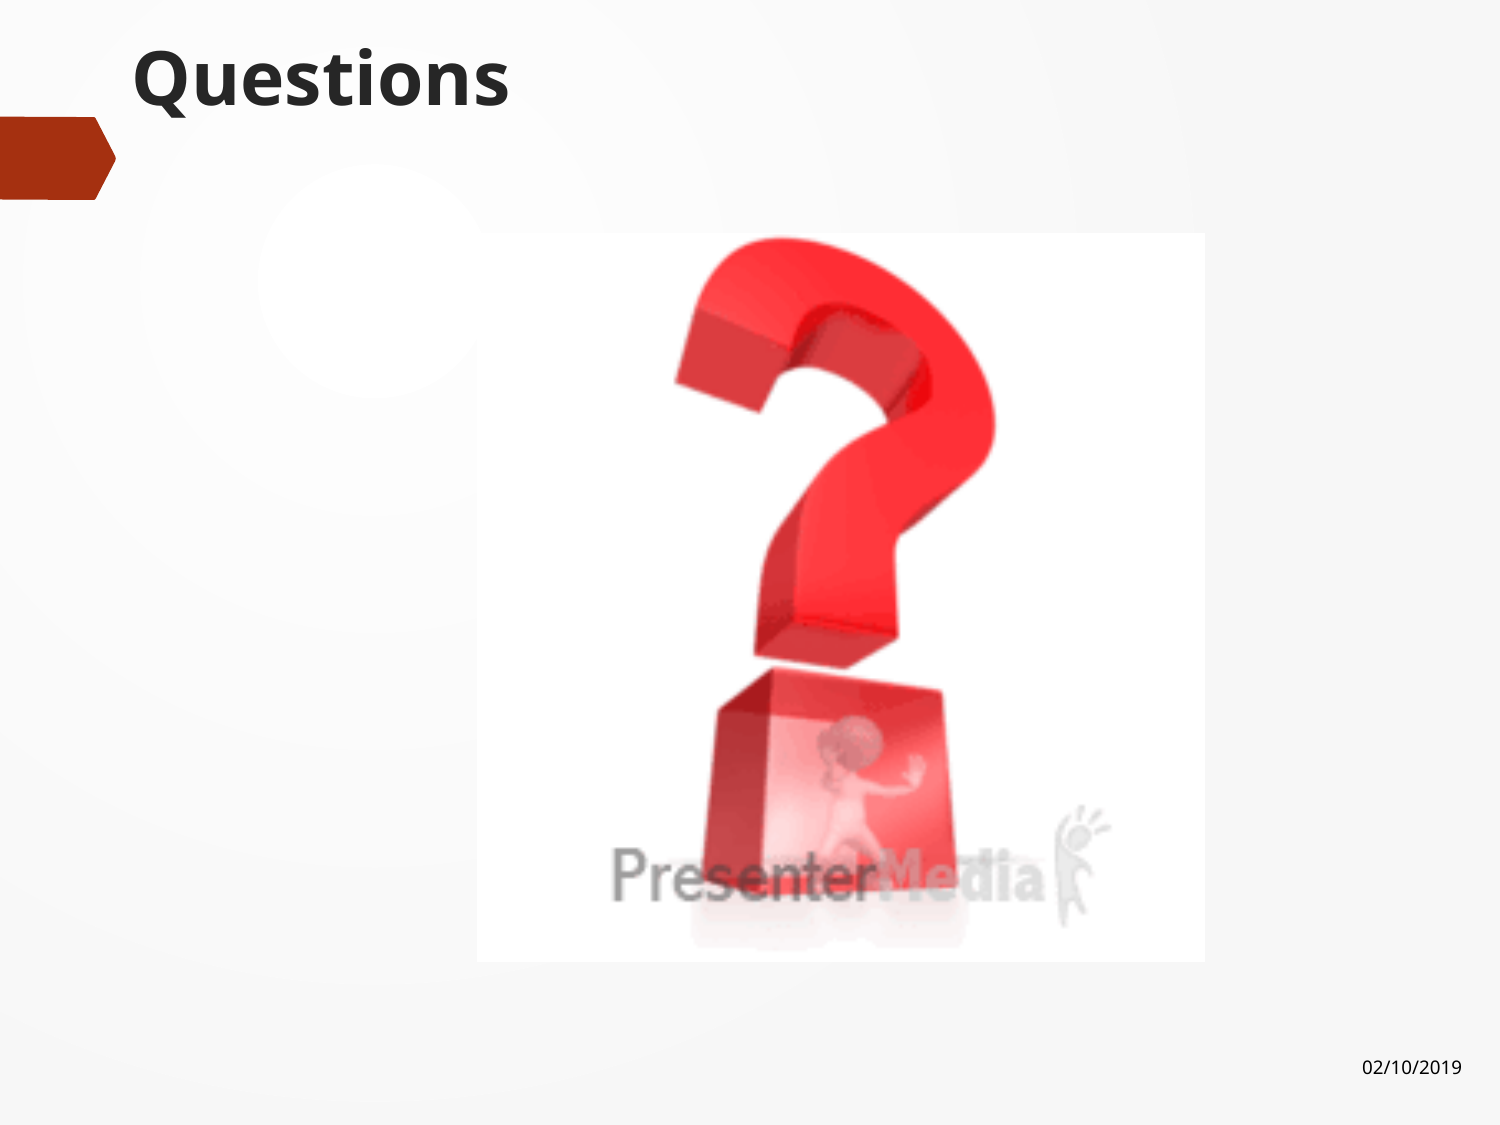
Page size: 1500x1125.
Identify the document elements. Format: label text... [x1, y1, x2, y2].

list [477, 233, 1206, 962]
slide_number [1260, 1037, 1483, 1098]
title Questions [116, 23, 1483, 158]
